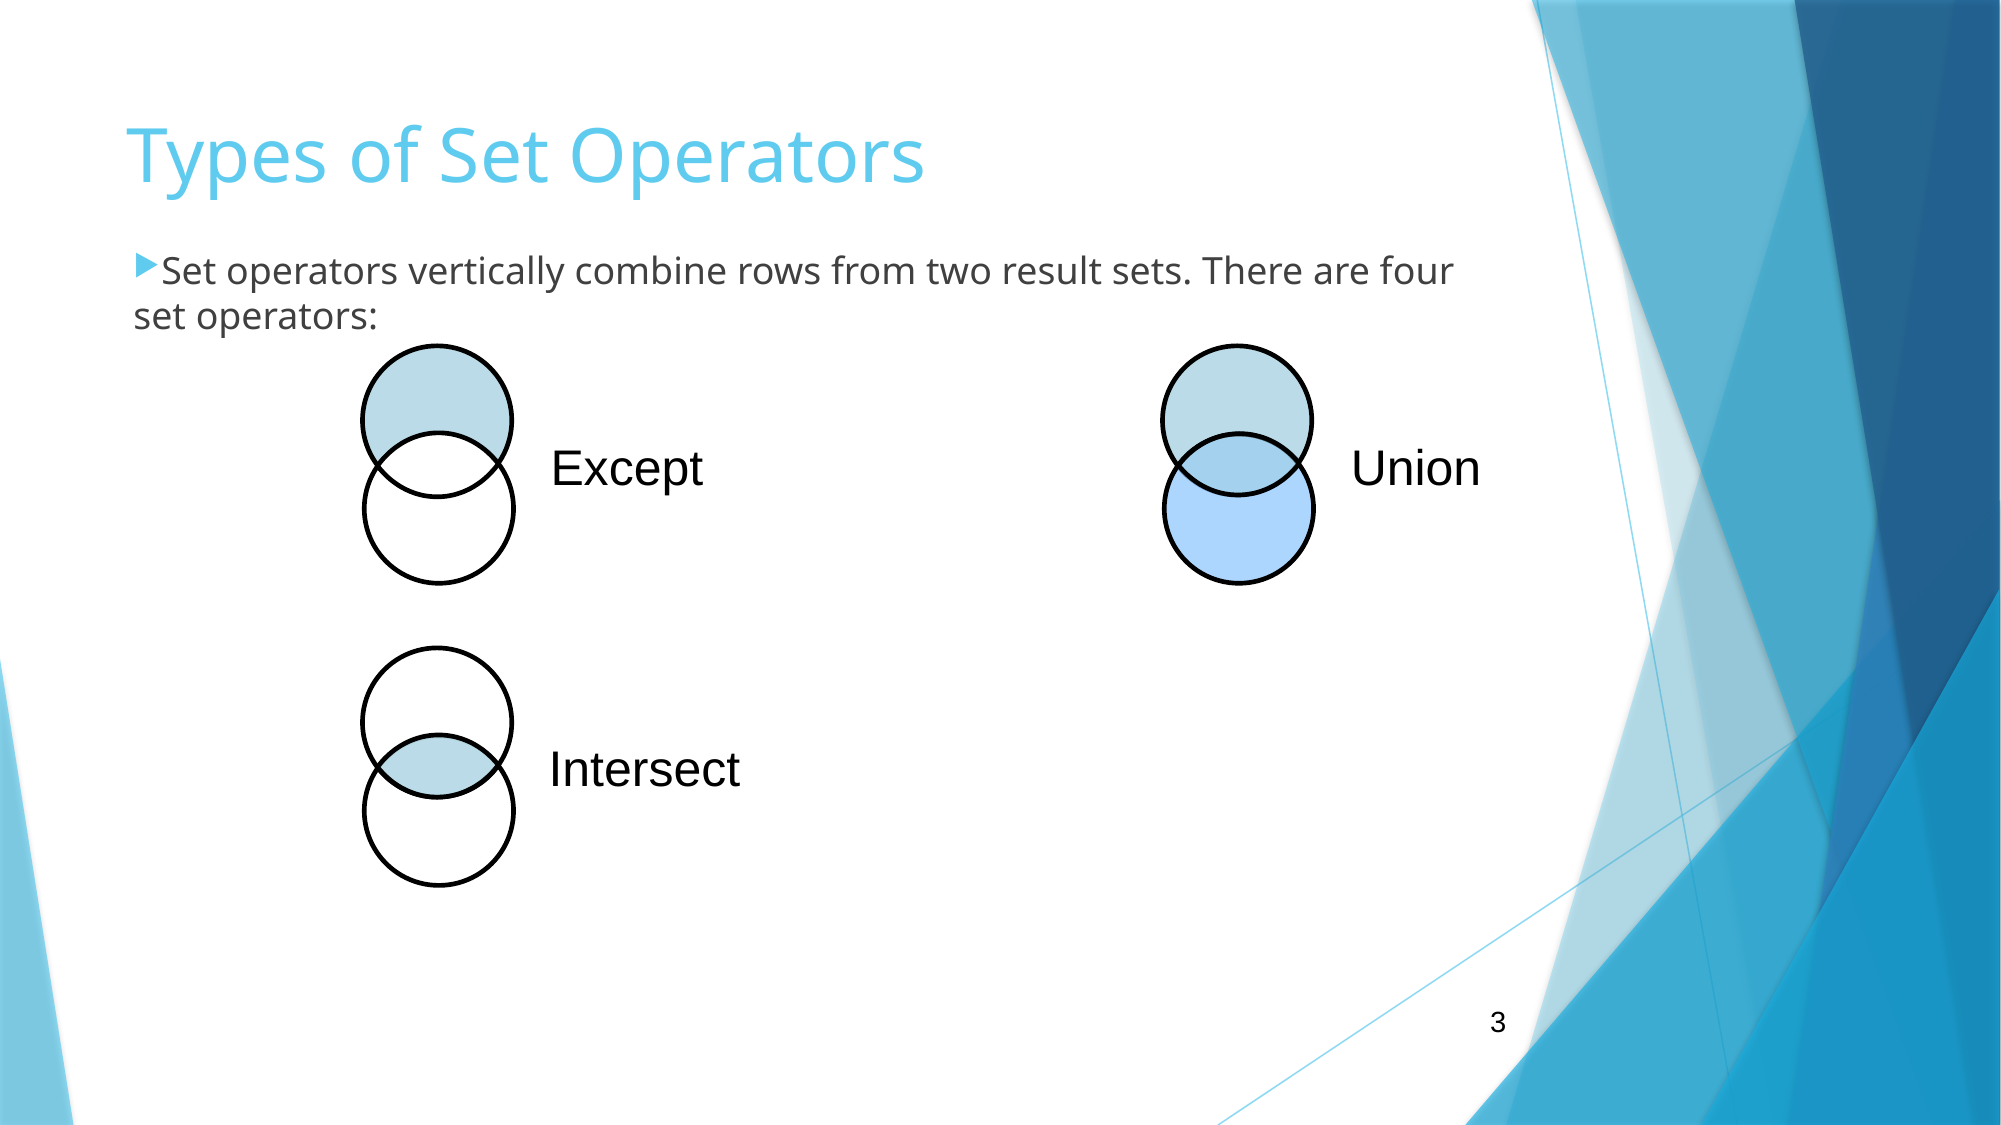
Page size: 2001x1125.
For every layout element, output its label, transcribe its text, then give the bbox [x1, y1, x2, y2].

slide_number 3 [1409, 991, 1522, 1051]
text_box Union [1350, 435, 1482, 496]
list Set operators vertically combine rows from two result sets. There are four set operators: [118, 239, 1529, 877]
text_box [1161, 345, 1314, 584]
text_box Intersect [548, 736, 741, 798]
title Types of Set Operators [111, 99, 1522, 317]
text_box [361, 345, 514, 584]
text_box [361, 647, 514, 886]
text_box Except [550, 435, 704, 496]
